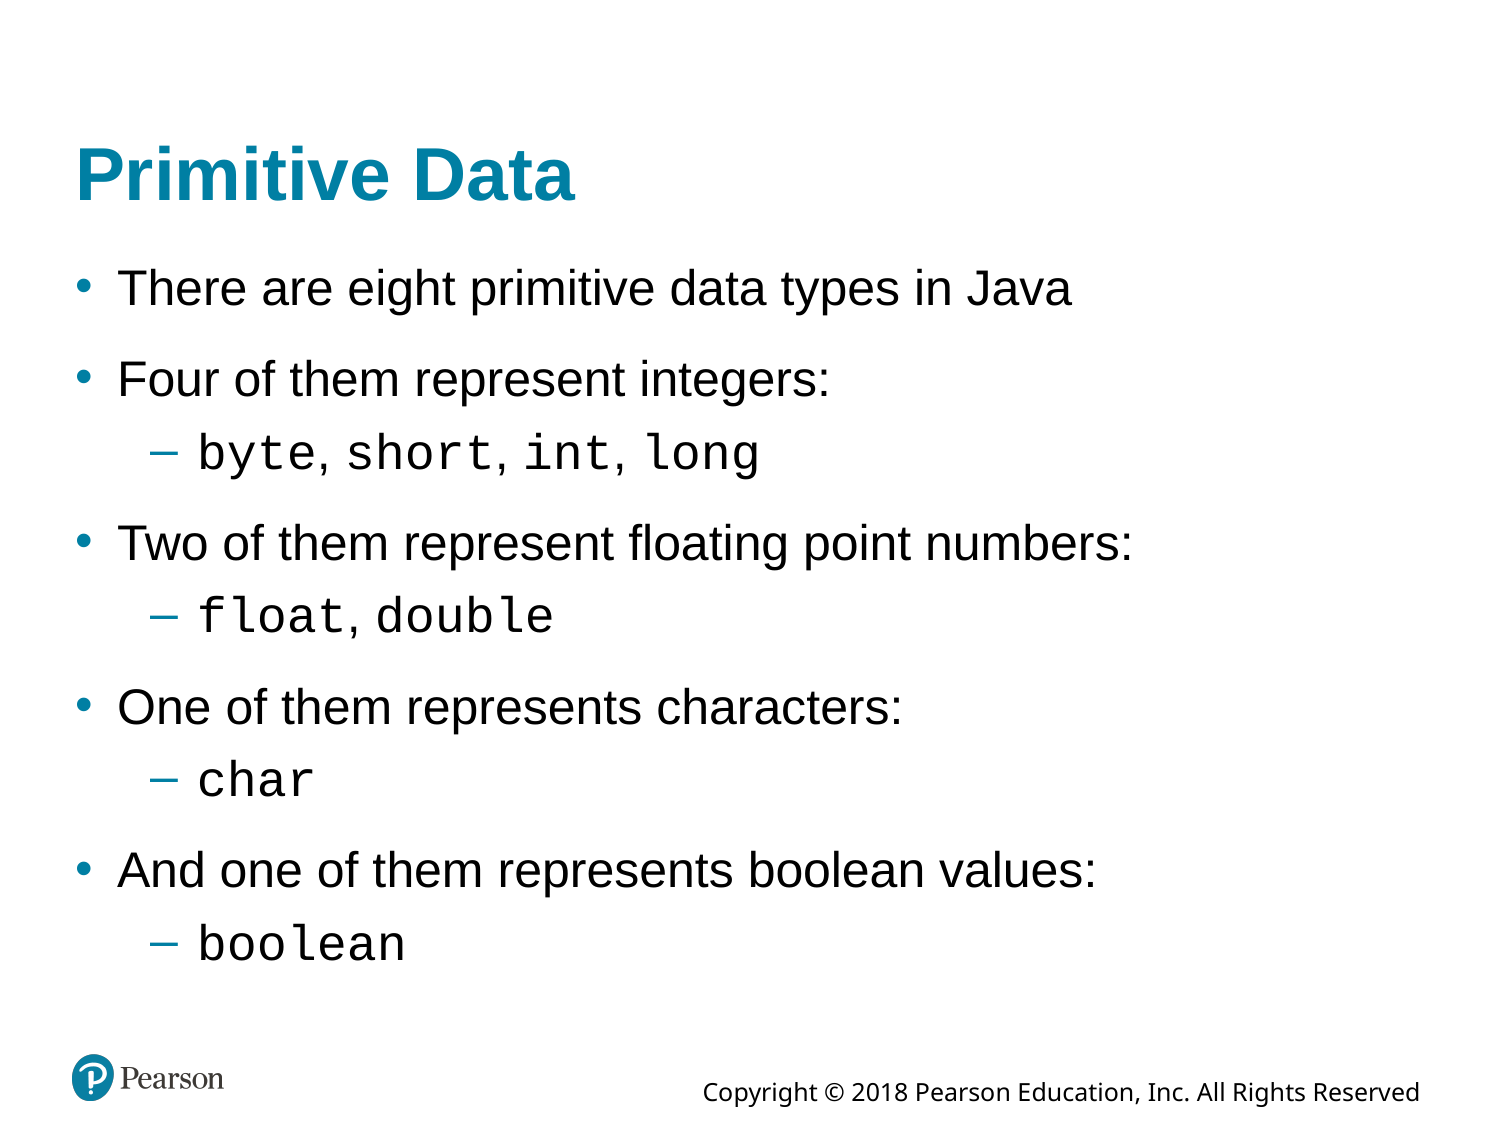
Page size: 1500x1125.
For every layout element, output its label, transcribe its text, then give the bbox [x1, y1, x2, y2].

title Primitive Data [75, 35, 1425, 216]
picture [98, 1054, 224, 1101]
picture [72, 1087, 83, 1101]
picture [80, 1063, 106, 1088]
picture [72, 1054, 88, 1070]
list There are eight primitive data types in Java Four of them represent integers: byte, short, int, long Two of them represent floating point numbers: float, double One of them represents characters: char And one of them represents boolean values: boolean [75, 255, 1425, 1003]
